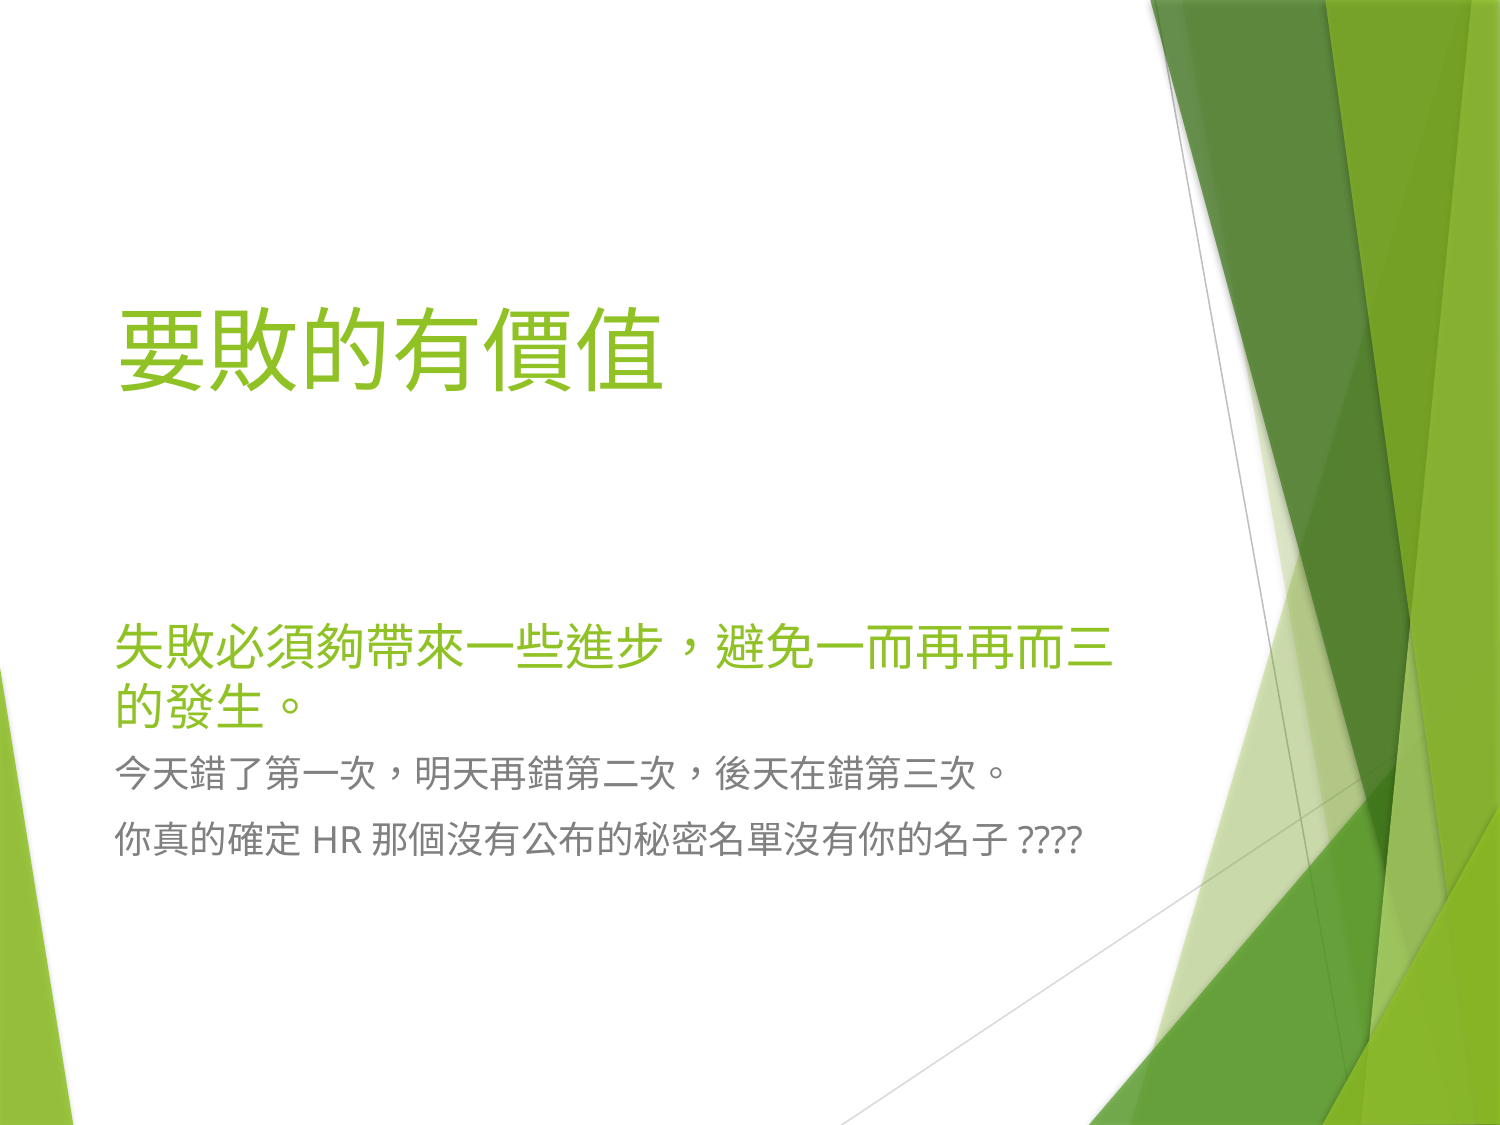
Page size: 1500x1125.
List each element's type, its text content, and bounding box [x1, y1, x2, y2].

list 失敗必須夠帶來一些進步，避免一而再再而三的發生。 [99, 658, 1142, 742]
list 今天錯了第一次，明天再錯第二次，後天在錯第三次。 你真的確定HR那個沒有公布的秘密名單沒有你的名子???? [99, 742, 1142, 991]
title 要敗的有價值 [101, 99, 1142, 596]
